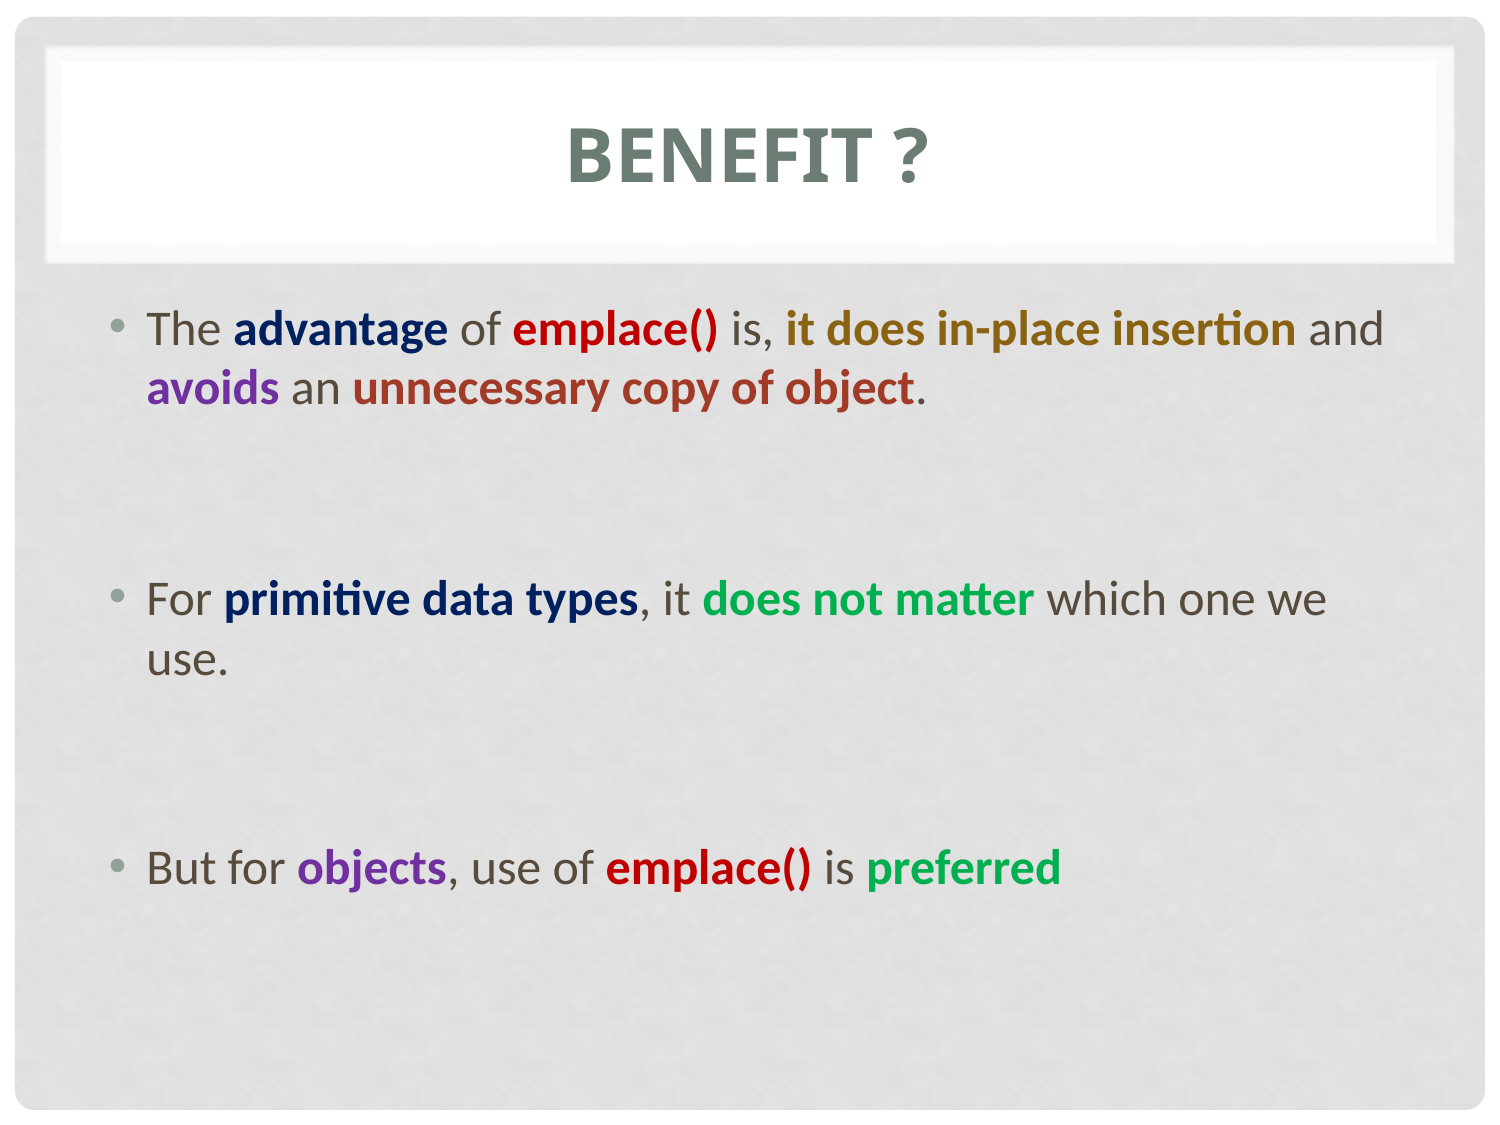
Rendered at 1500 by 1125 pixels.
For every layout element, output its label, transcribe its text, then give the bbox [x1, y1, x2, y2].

title Benefit ? [69, 66, 1425, 238]
list The advantage of emplace() is, it does in-place insertion and avoids an unnecessary copy of object. For primitive data types, it does not matter which one we use. But for objects, use of emplace() is preferred [75, 287, 1425, 1005]
